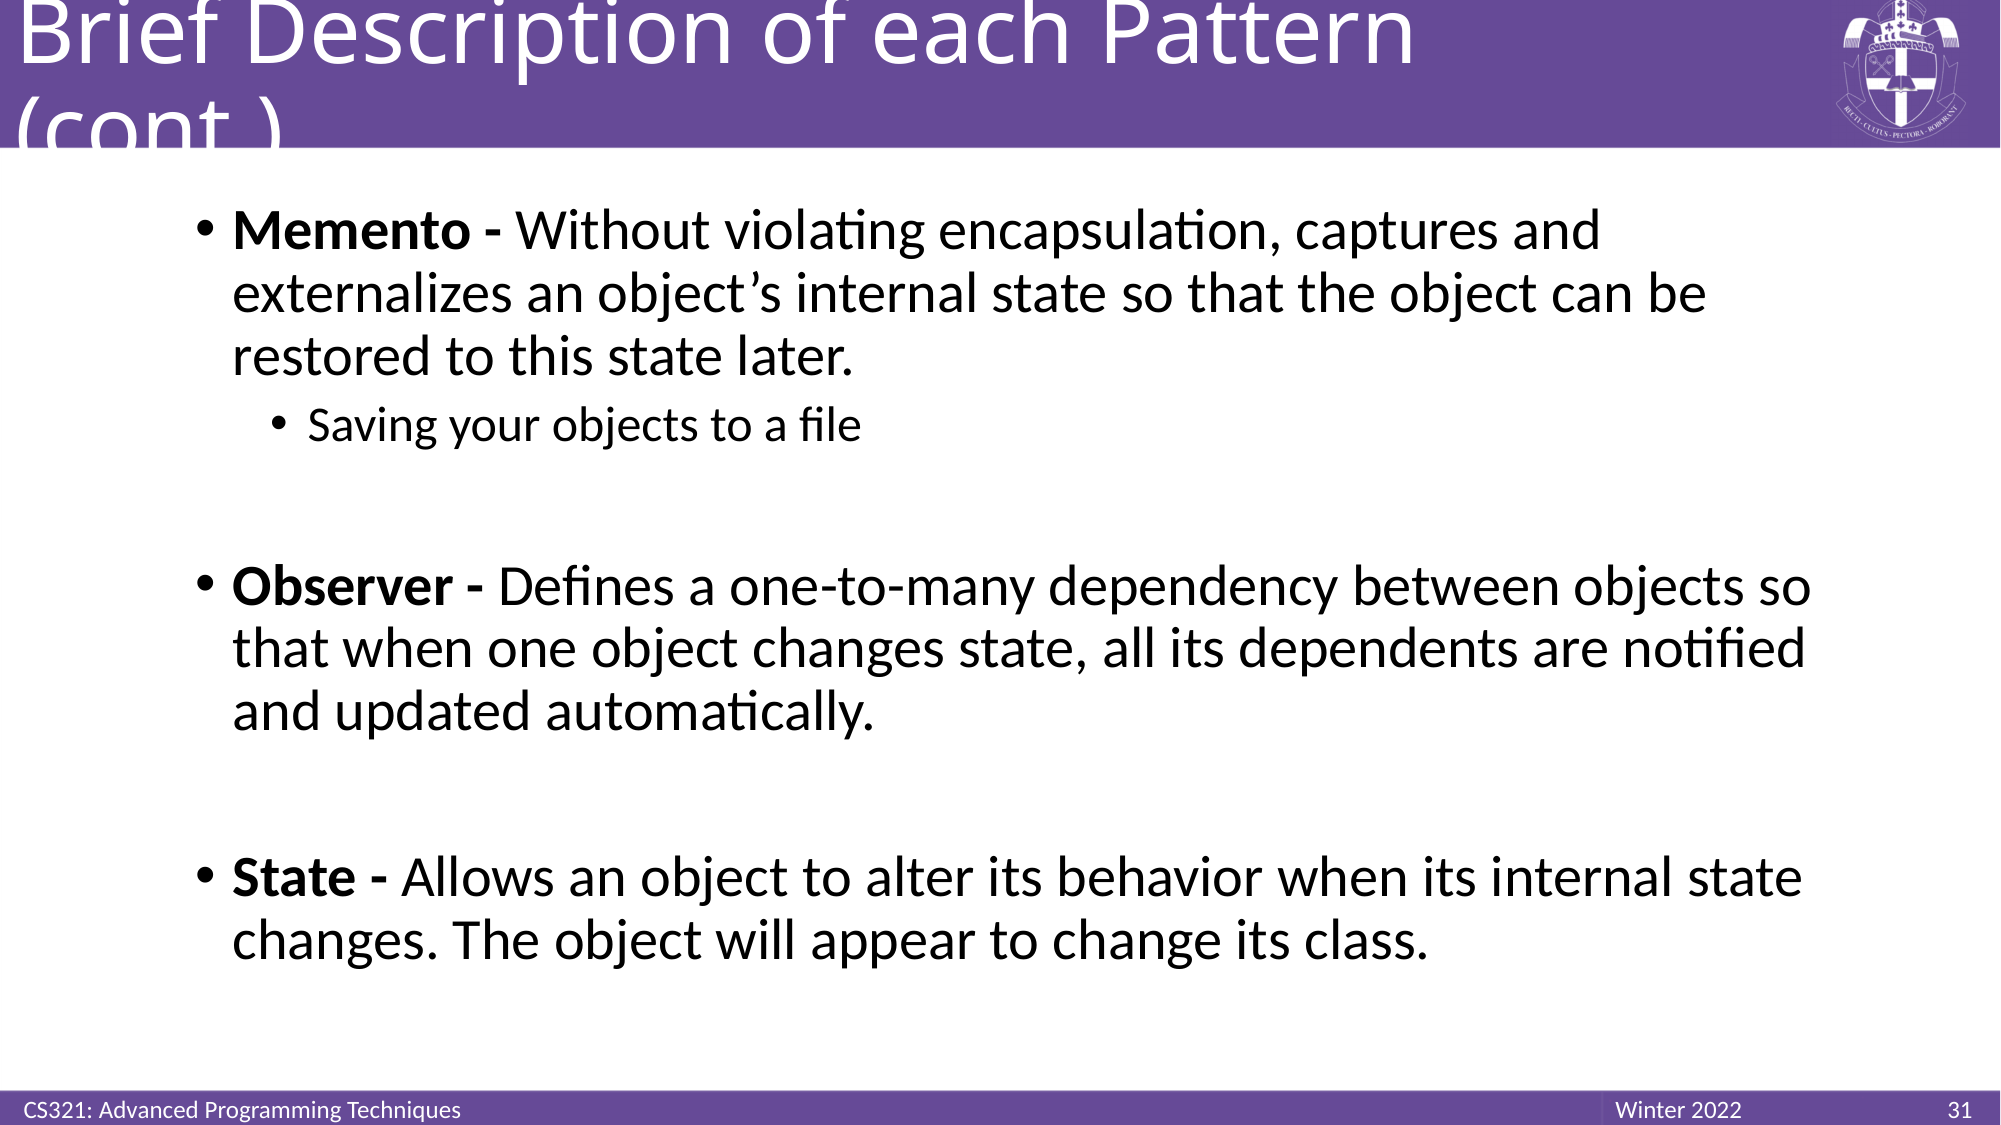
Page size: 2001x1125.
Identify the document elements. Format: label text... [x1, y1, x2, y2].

slide_number 31 [1862, 1078, 1994, 1125]
footer CS321: Advanced Programming Techniques [8, 1078, 499, 1125]
list Memento - Without violating encapsulation, captures and externalizes an object’s internal state so that the object can be restored to this state later. Saving your objects to a file Observer - Defines a one-to-many dependency between objects so that when one object changes state, all its dependents are notified and updated automatically. State - Allows an object to alter its behavior when its internal state changes. The object will appear to change its class. [105, 191, 1831, 1017]
picture [0, 0, 2001, 1125]
title Brief Description of each Pattern (cont.) [0, 0, 1725, 192]
slide_number Winter 2022 [1600, 1078, 1862, 1125]
